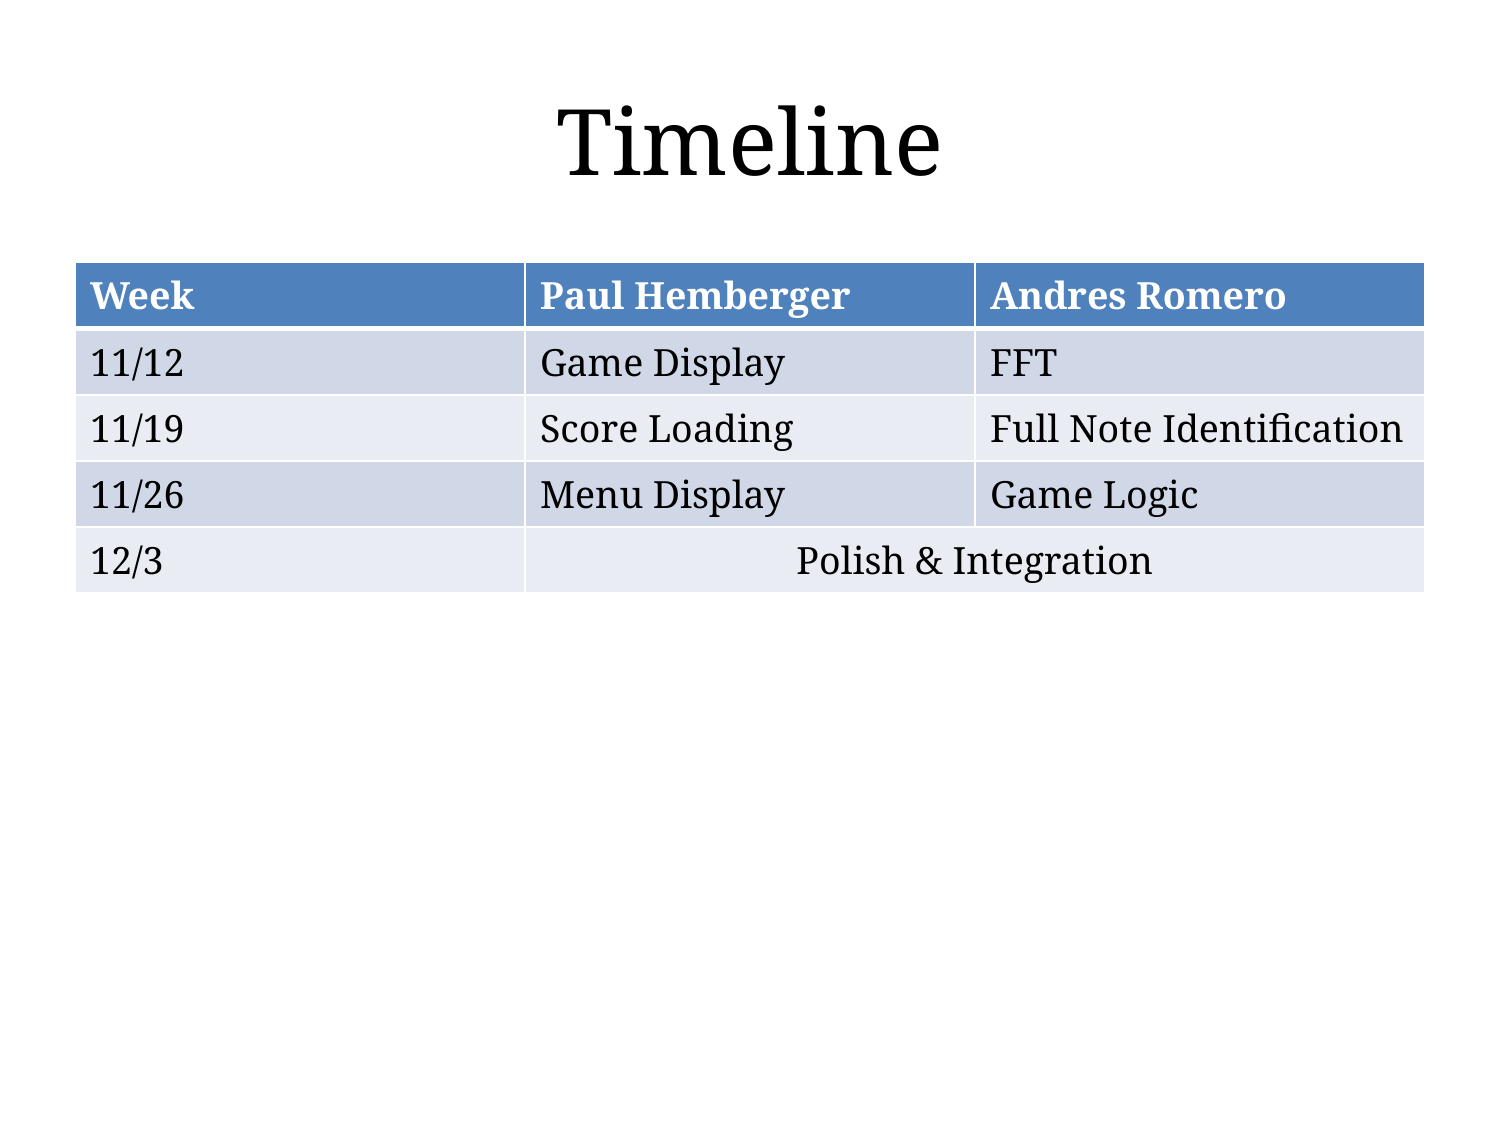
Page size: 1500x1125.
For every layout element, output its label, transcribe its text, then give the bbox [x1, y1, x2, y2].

table_header Paul Hemberger [526, 263, 974, 326]
table_cell Full Note Identification [976, 396, 1424, 460]
table_cell Game Logic [976, 462, 1424, 526]
table_cell 12/3 [76, 528, 524, 592]
table_cell Menu Display [526, 462, 974, 526]
table_cell FFT [976, 331, 1424, 394]
table_cell Score Loading [526, 396, 974, 460]
table_cell Polish & Integration [526, 528, 1424, 592]
table_header Week [76, 263, 524, 326]
title Timeline [75, 45, 1425, 233]
table_cell 11/12 [76, 331, 524, 394]
table_header Andres Romero [976, 263, 1424, 326]
table_cell 11/26 [76, 462, 524, 526]
table_cell 11/19 [76, 396, 524, 460]
table_cell Game Display [526, 331, 974, 394]
